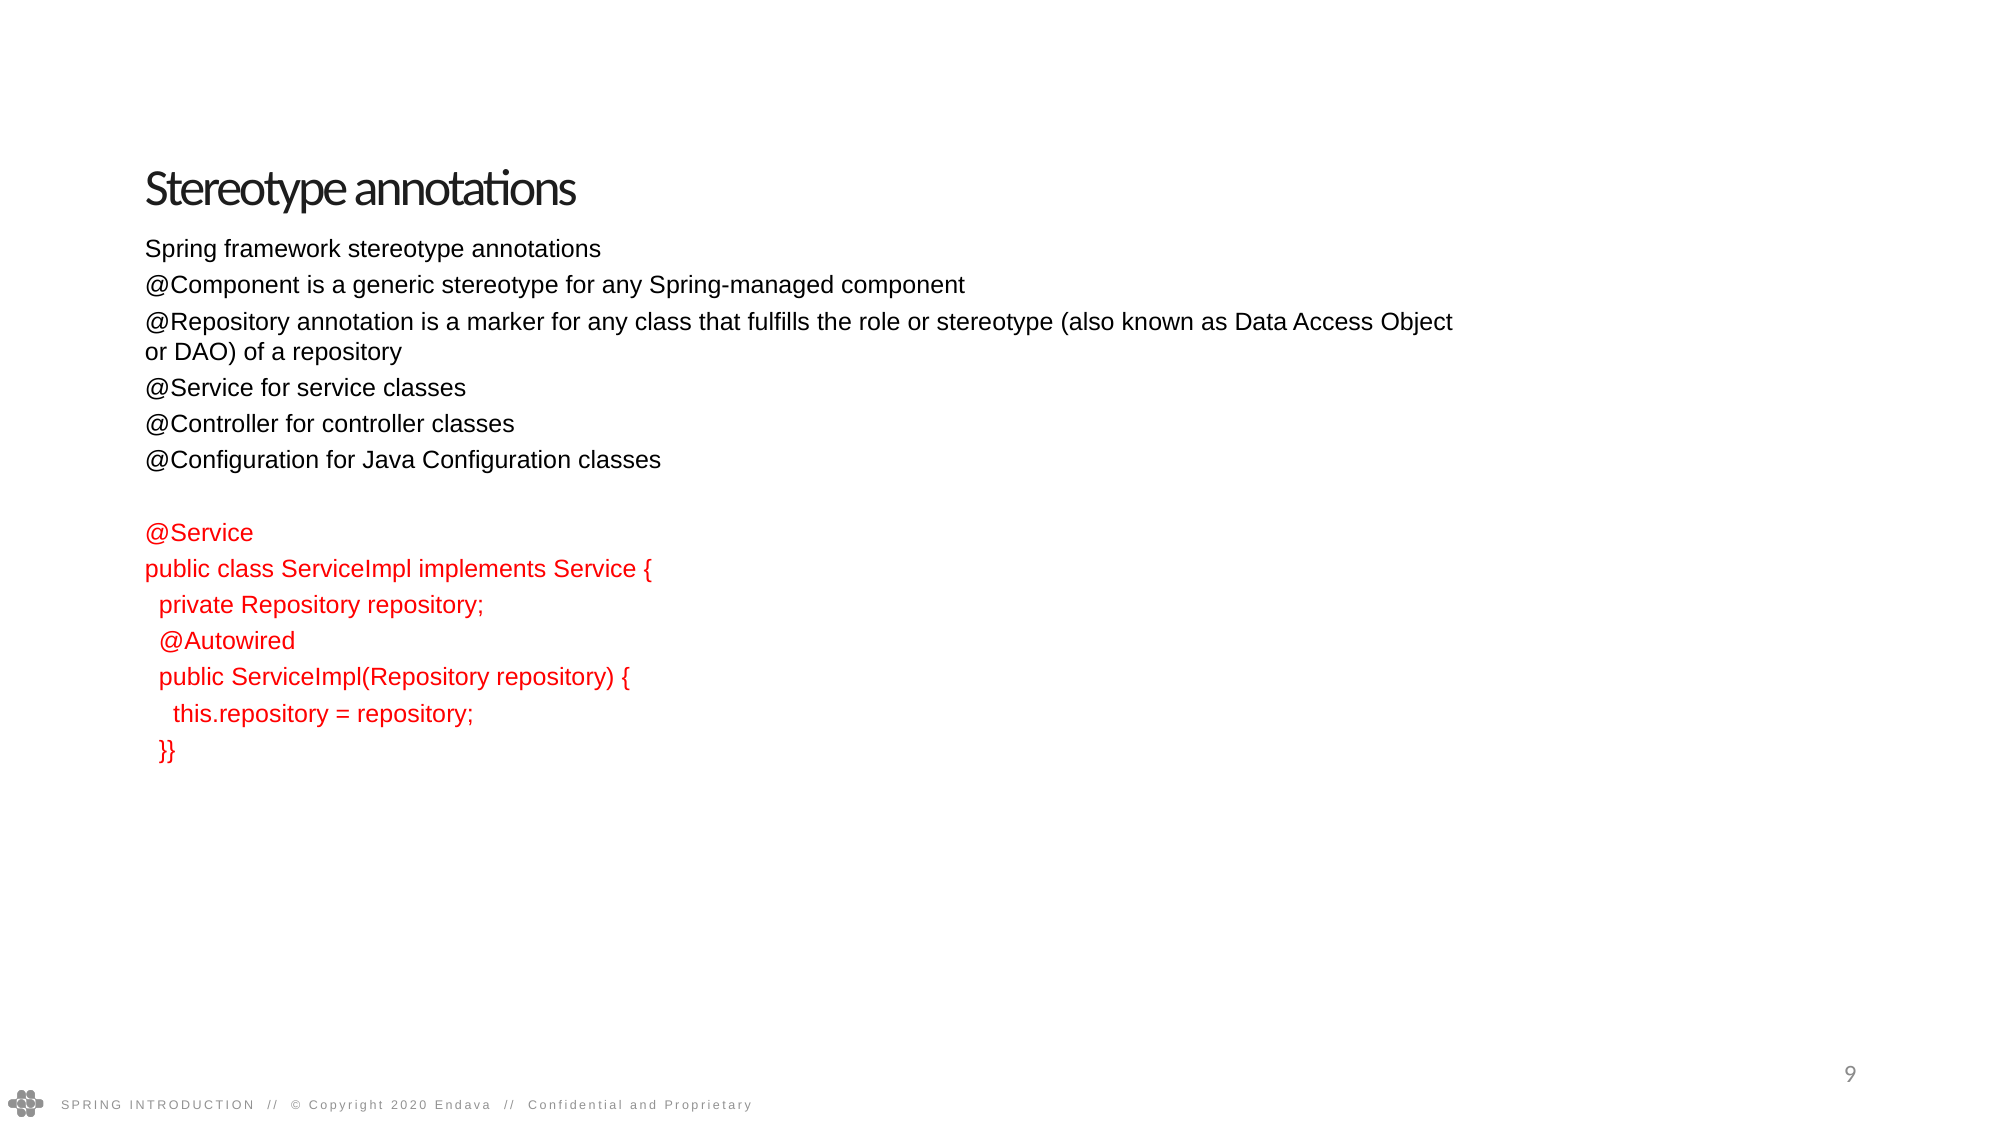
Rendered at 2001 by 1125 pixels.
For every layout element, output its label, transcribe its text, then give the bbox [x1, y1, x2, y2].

slide_number 9 [1412, 1042, 1863, 1103]
text_box Spring framework stereotype annotations @Component is a generic stereotype for any Spring-managed component @Repository annotation is a marker for any class that fulfills the role or stereotype (also known as Data Access Object or DAO) of a repository @Service for service classes @Controller for controller classes @Configuration for Java Configuration classes @Service public class ServiceImpl implements Service { private Repository repository; @Autowired public ServiceImpl(Repository repository) { this.repository = repository; }} [140, 228, 1472, 768]
text_box Stereotype annotations [140, 161, 1348, 220]
